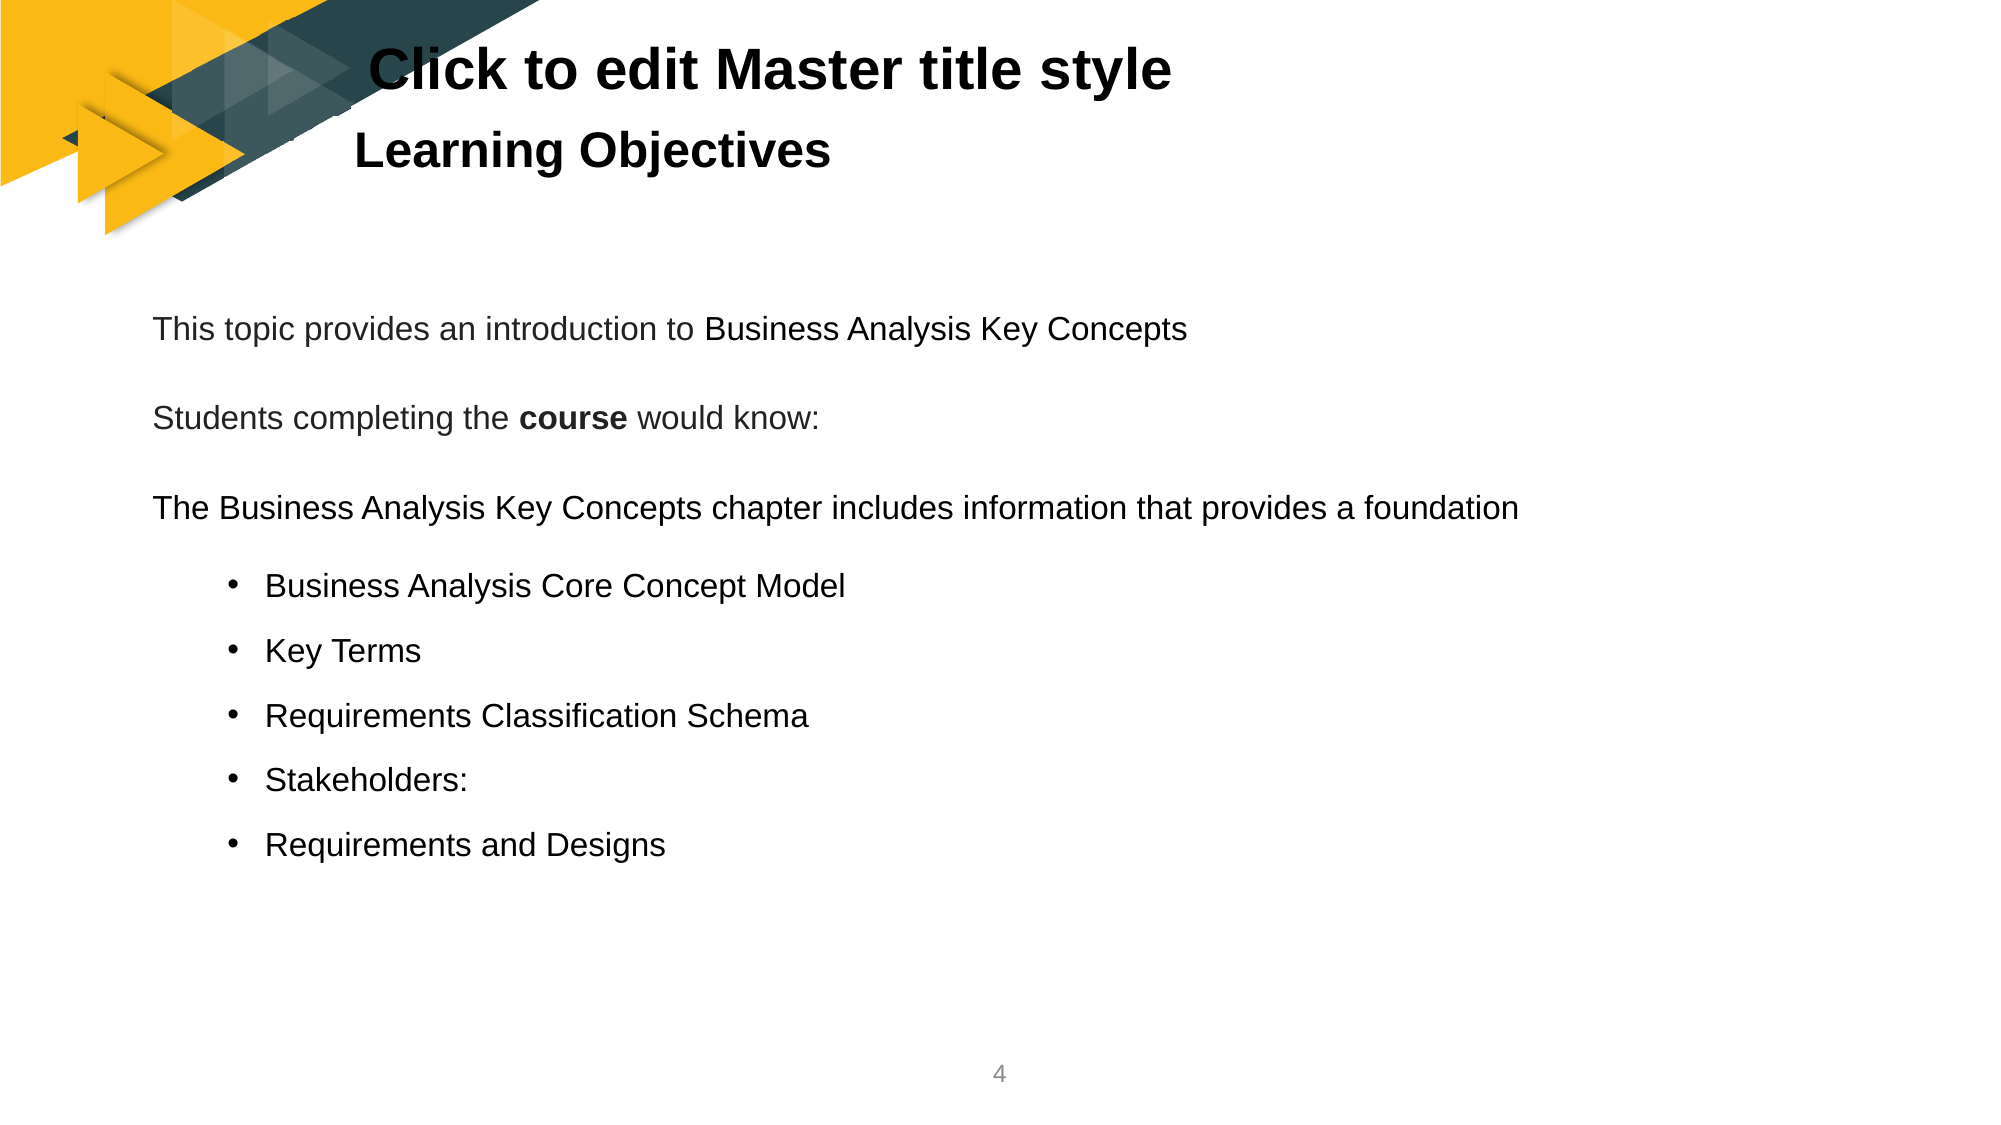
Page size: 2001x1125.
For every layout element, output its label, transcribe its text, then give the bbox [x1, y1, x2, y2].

title Learning Objectives [339, 116, 1661, 201]
list This topic provides an introduction to Business Analysis Key Concepts Students completing the course would know: The Business Analysis Key Concepts chapter includes information that provides a foundation Business Analysis Core Concept Model Key Terms Requirements Classification Schema Stakeholders: Requirements and Designs [137, 299, 1863, 1014]
picture [172, 0, 354, 178]
slide_number 4 [959, 1042, 1041, 1103]
